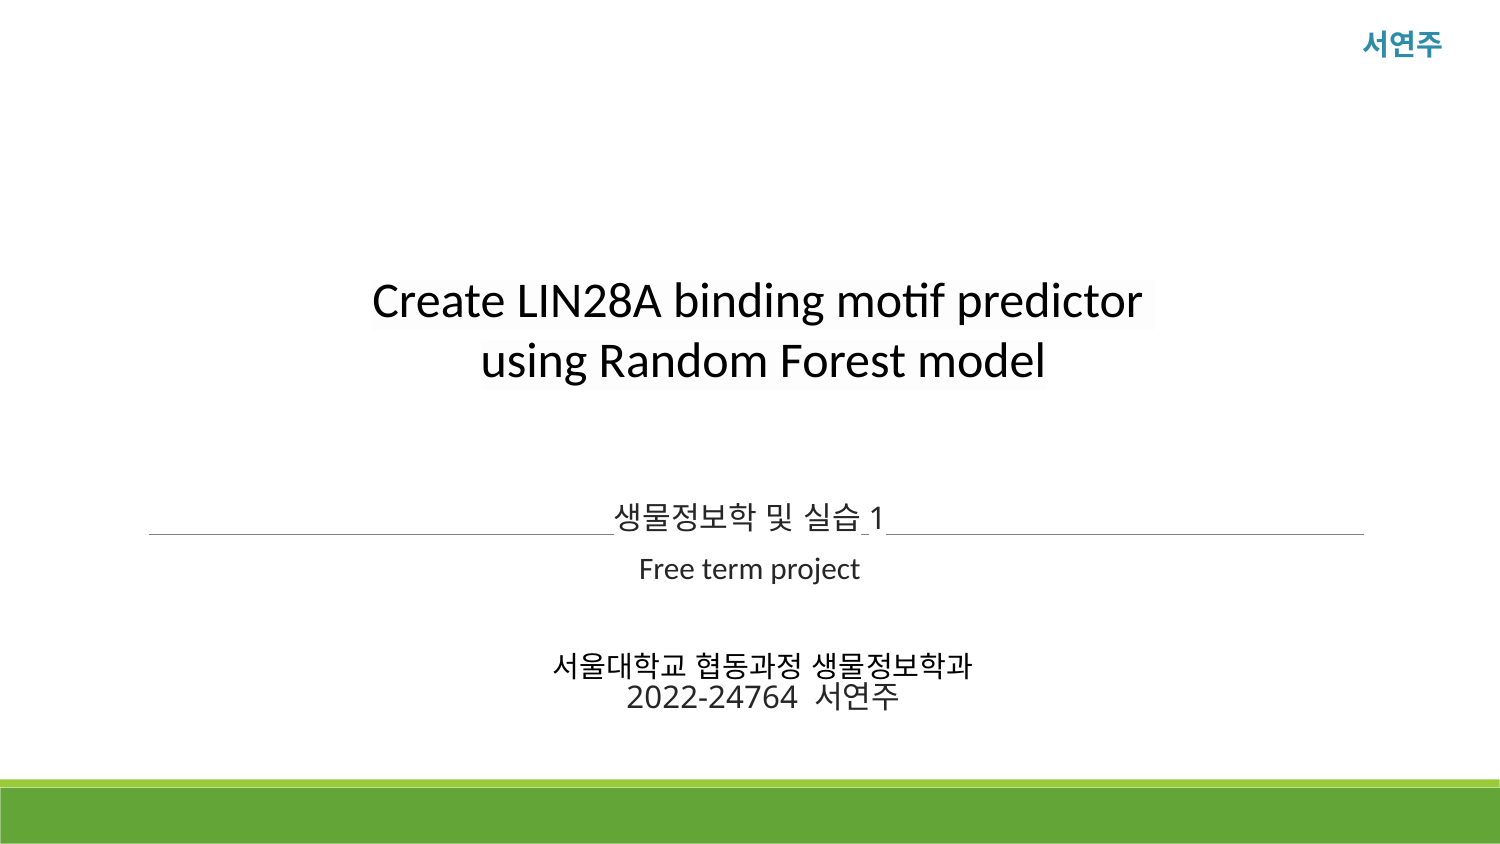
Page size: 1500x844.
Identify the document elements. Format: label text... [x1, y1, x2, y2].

text_box 서연주 [1287, 20, 1500, 67]
title 서울대학교 협동과정 생물정보학과 2022-24764 서연주 [116, 643, 1411, 758]
text_box 생물정보학 및 실습1 Free term project [503, 483, 996, 601]
text_box Create LIN28A binding motif predictor using Random Forest model [227, 261, 1300, 455]
